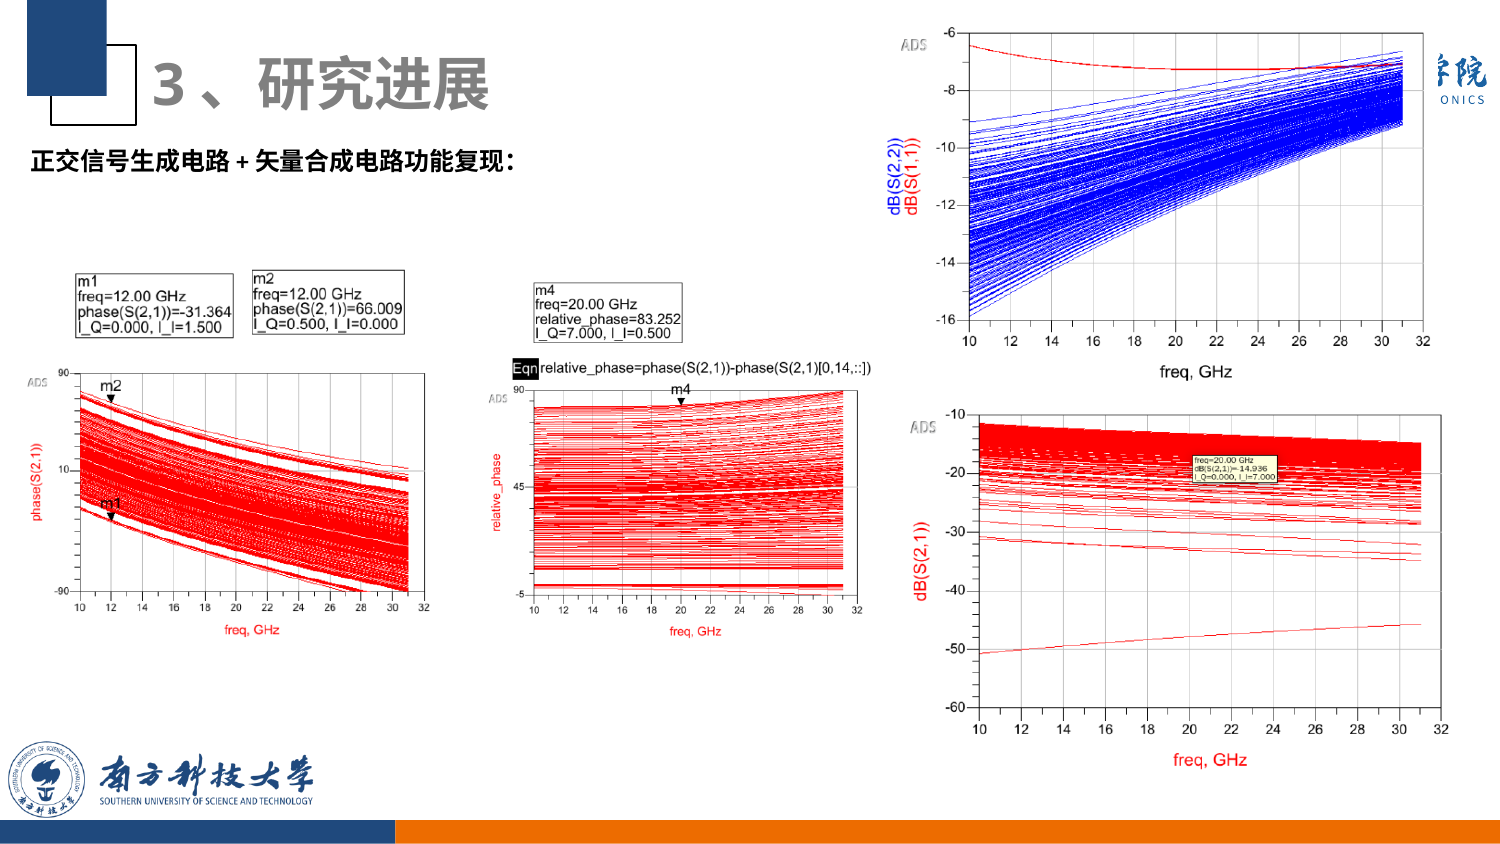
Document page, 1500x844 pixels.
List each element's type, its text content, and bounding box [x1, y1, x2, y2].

text_box 正交信号生成电路+矢量合成电路功能复现： [15, 137, 868, 183]
picture [901, 394, 1455, 771]
picture [0, 739, 320, 820]
picture [14, 268, 445, 644]
title 3、研究进展 [137, 39, 868, 137]
picture [483, 17, 1487, 644]
